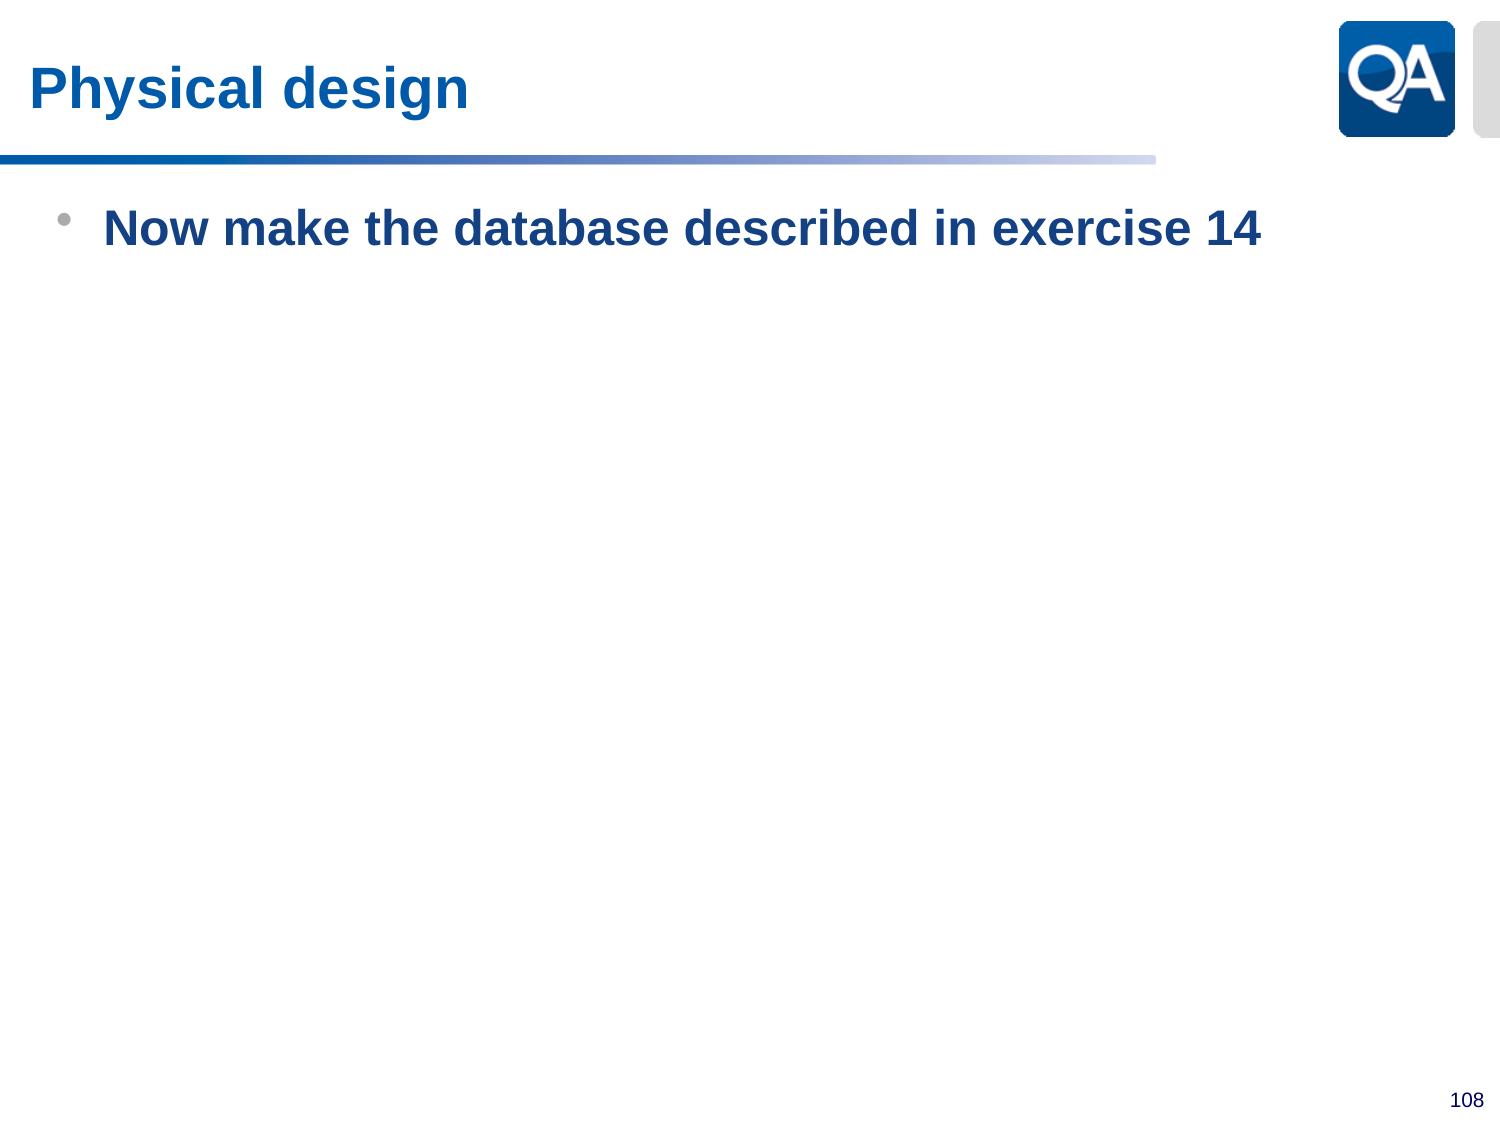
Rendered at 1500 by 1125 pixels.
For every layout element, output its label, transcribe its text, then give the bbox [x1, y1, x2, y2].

list Now make the database described in exercise 14 [40, 175, 1470, 1090]
title Physical design [0, 0, 1500, 163]
